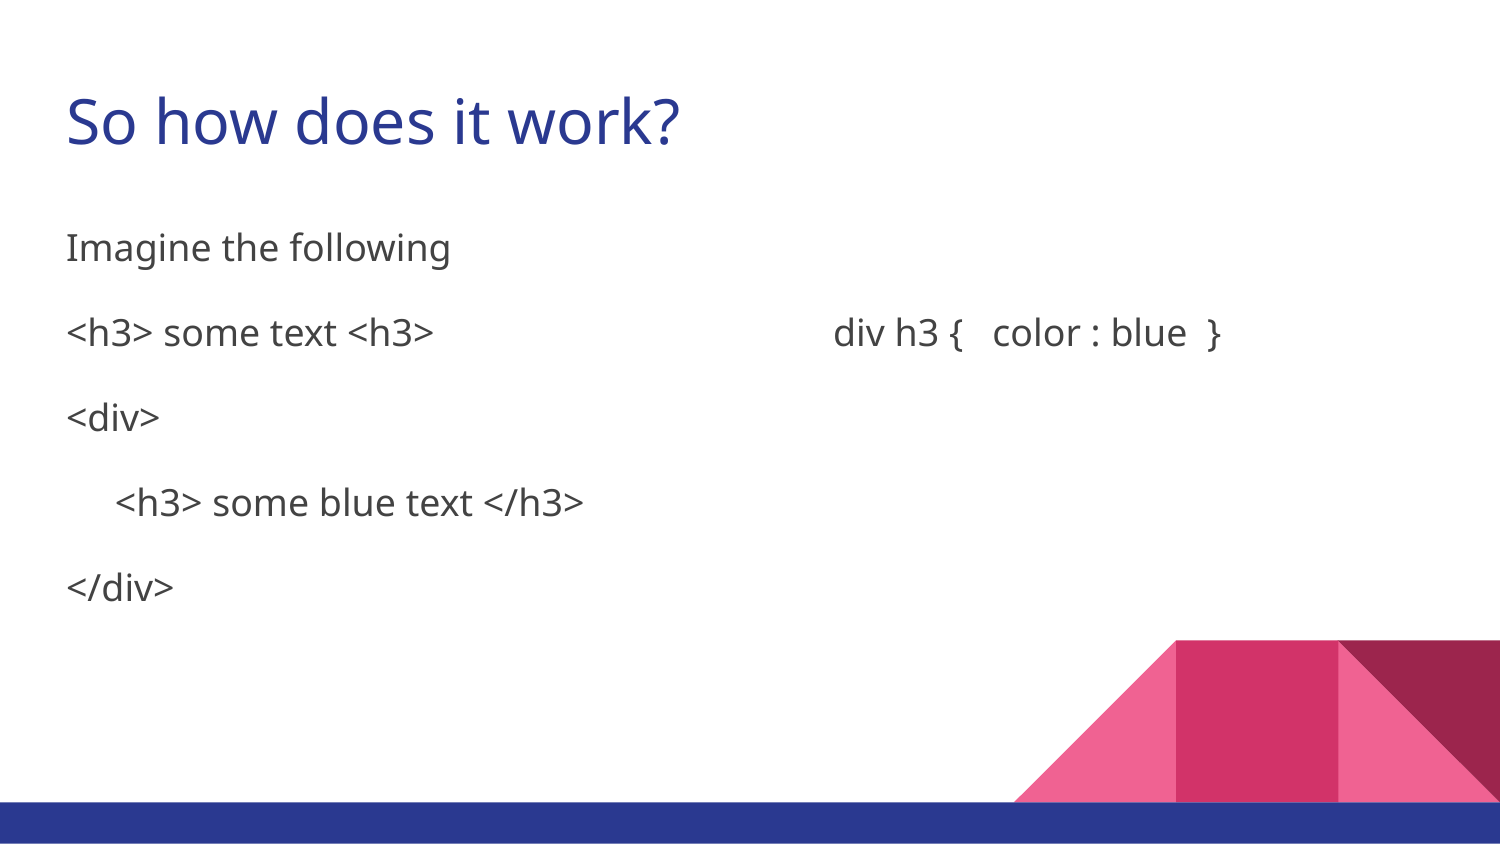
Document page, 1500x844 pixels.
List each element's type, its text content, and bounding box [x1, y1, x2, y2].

title So how does it work? [51, 67, 1449, 167]
list Imagine the following <h3> some text <h3> div h3 { color : blue } <div> <h3> some blue text </h3> </div> [51, 201, 1449, 750]
